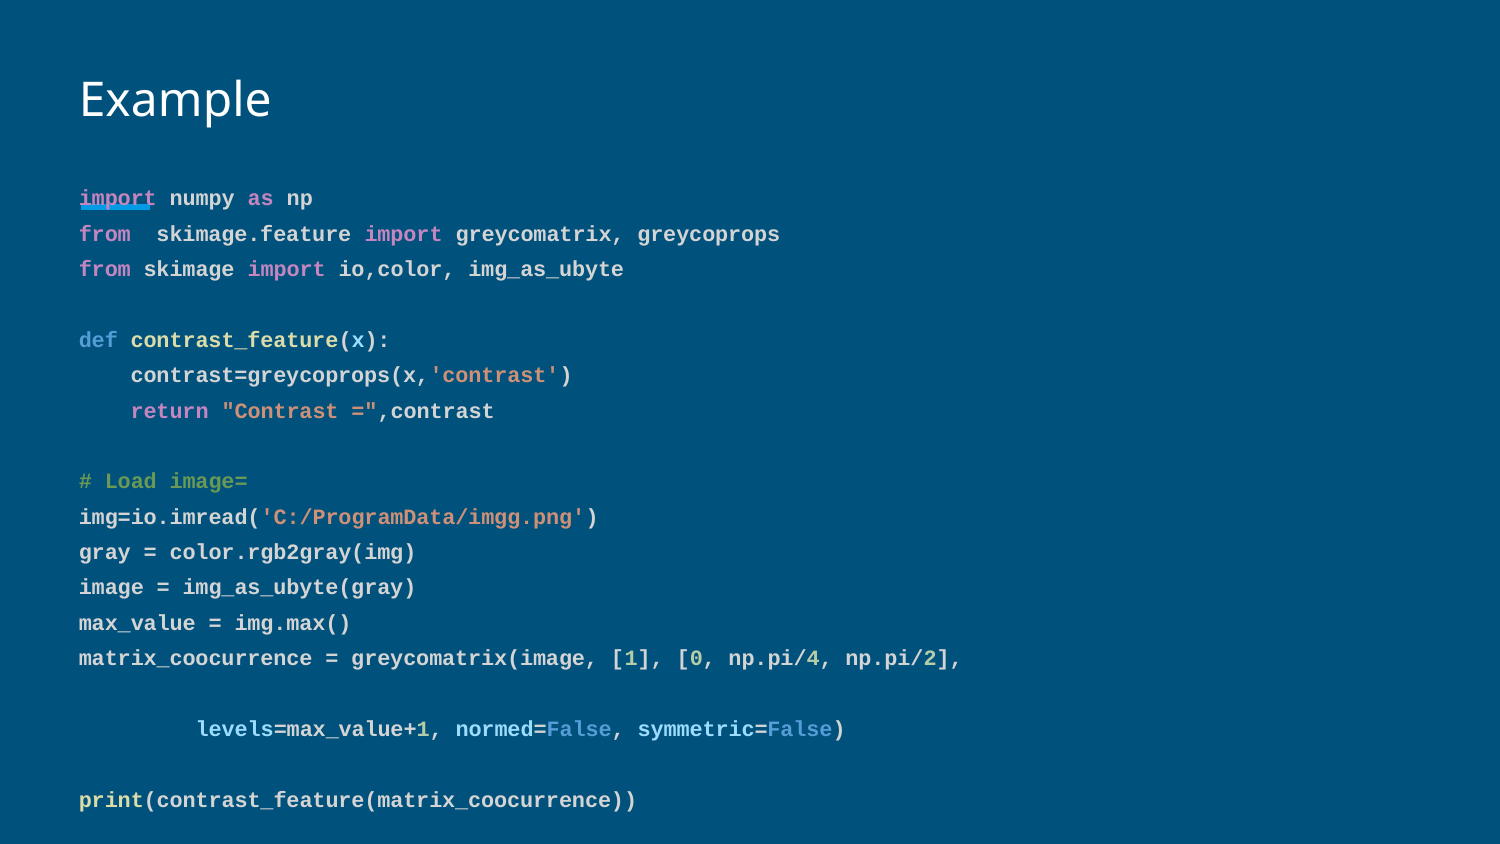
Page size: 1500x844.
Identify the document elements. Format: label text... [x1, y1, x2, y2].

picture [148, 796, 152, 811]
picture [536, 796, 540, 806]
list import numpy as np from skimage.feature import greycomatrix, greycoprops from skimage import io,color, img_as_ubyte def contrast_feature(x): contrast=greycoprops(x,'contrast') return "Contrast =",contrast # Load image= img=io.imread('C:/ProgramData/imgg.png') gray = color.rgb2gray(img) image = img_as_ubyte(gray) max_value = img.max() matrix_coocurrence = greycomatrix(image, [1], [0, np.pi/4, np.pi/2], levels=max_value+1, normed=False, symmetric=False) print(contrast_feature(matrix_coocurrence)) [63, 159, 1437, 796]
picture [616, 796, 620, 811]
picture [108, 796, 113, 806]
picture [379, 796, 385, 806]
picture [419, 796, 423, 806]
picture [353, 796, 363, 806]
picture [189, 796, 194, 806]
picture [81, 796, 90, 811]
picture [561, 796, 570, 806]
title Example [63, 28, 1437, 142]
picture [483, 796, 492, 806]
picture [288, 796, 298, 806]
picture [171, 796, 178, 806]
picture [393, 796, 401, 806]
picture [549, 796, 557, 806]
picture [237, 796, 246, 805]
picture [522, 796, 531, 806]
picture [600, 796, 609, 806]
picture [133, 796, 141, 806]
picture [341, 796, 345, 806]
picture [198, 796, 205, 806]
picture [158, 796, 167, 806]
picture [225, 796, 232, 806]
picture [574, 796, 583, 806]
picture [124, 796, 129, 806]
picture [250, 796, 257, 806]
picture [432, 796, 437, 806]
picture [327, 796, 332, 807]
picture [629, 796, 633, 811]
picture [496, 796, 505, 806]
picture [303, 796, 310, 806]
picture [315, 796, 322, 806]
picture [445, 796, 452, 806]
picture [275, 796, 285, 806]
picture [406, 796, 413, 806]
